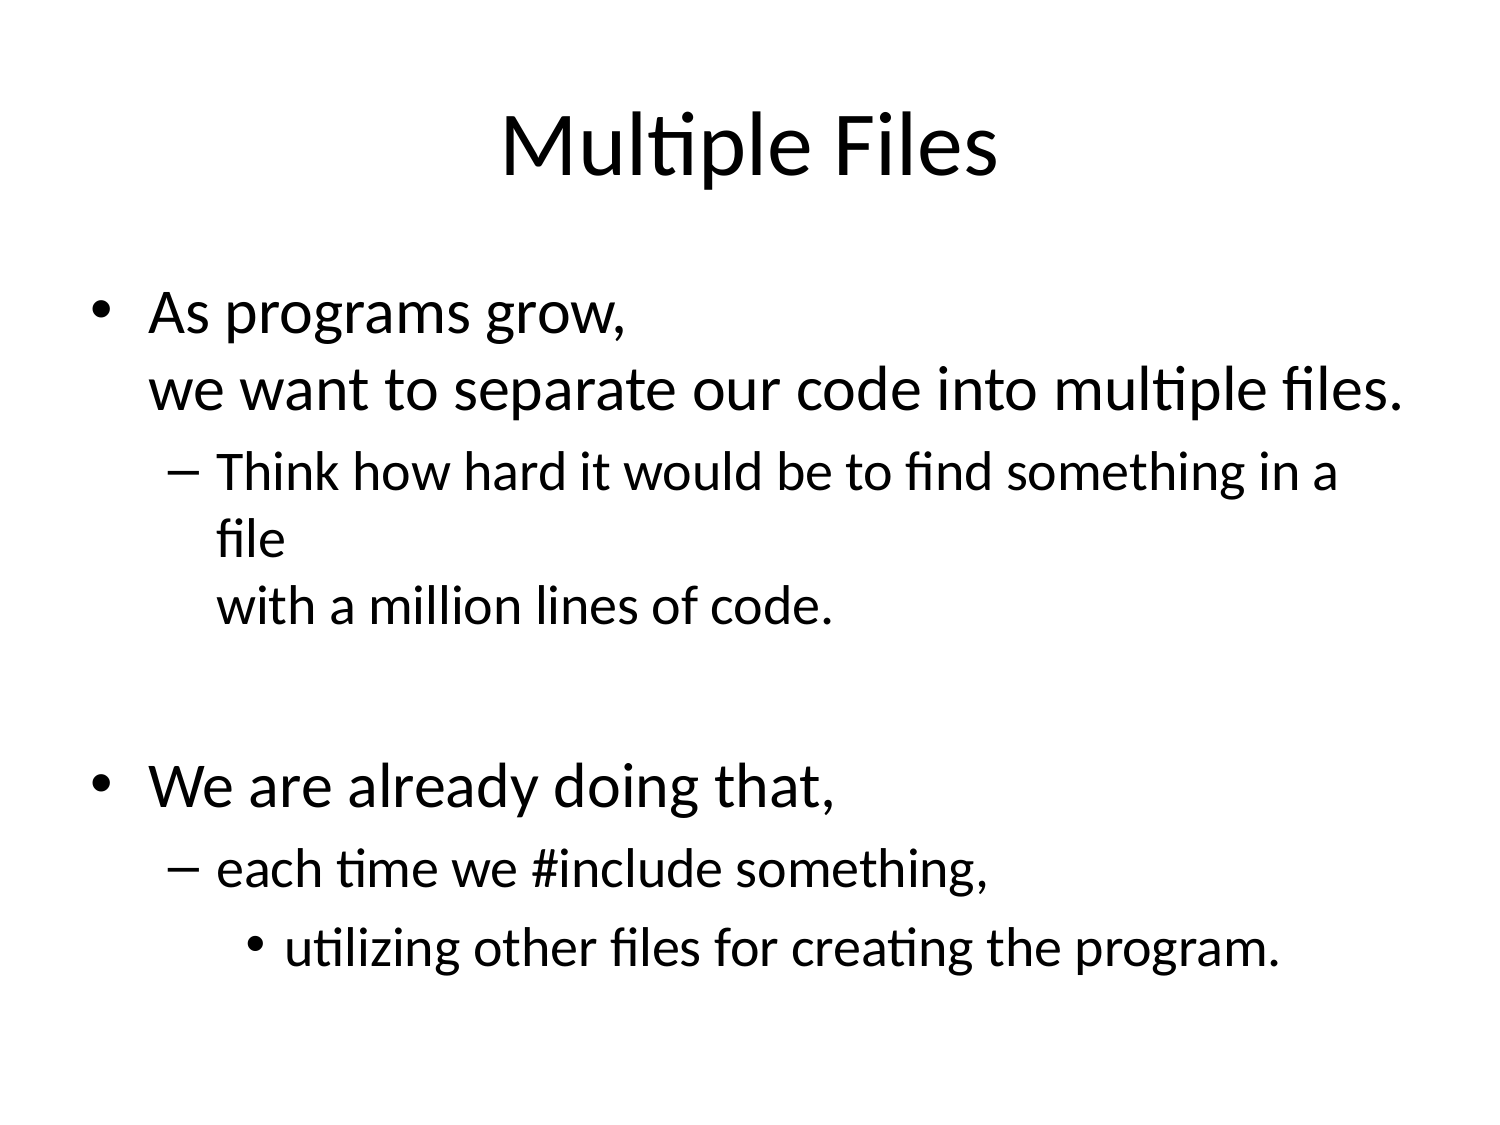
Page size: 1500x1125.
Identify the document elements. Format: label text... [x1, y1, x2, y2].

title Multiple Files [75, 45, 1425, 233]
list As programs grow, we want to separate our code into multiple files. Think how hard it would be to find something in a file with a million lines of code. We are already doing that, each time we #include something, utilizing other files for creating the program. [75, 262, 1425, 1005]
